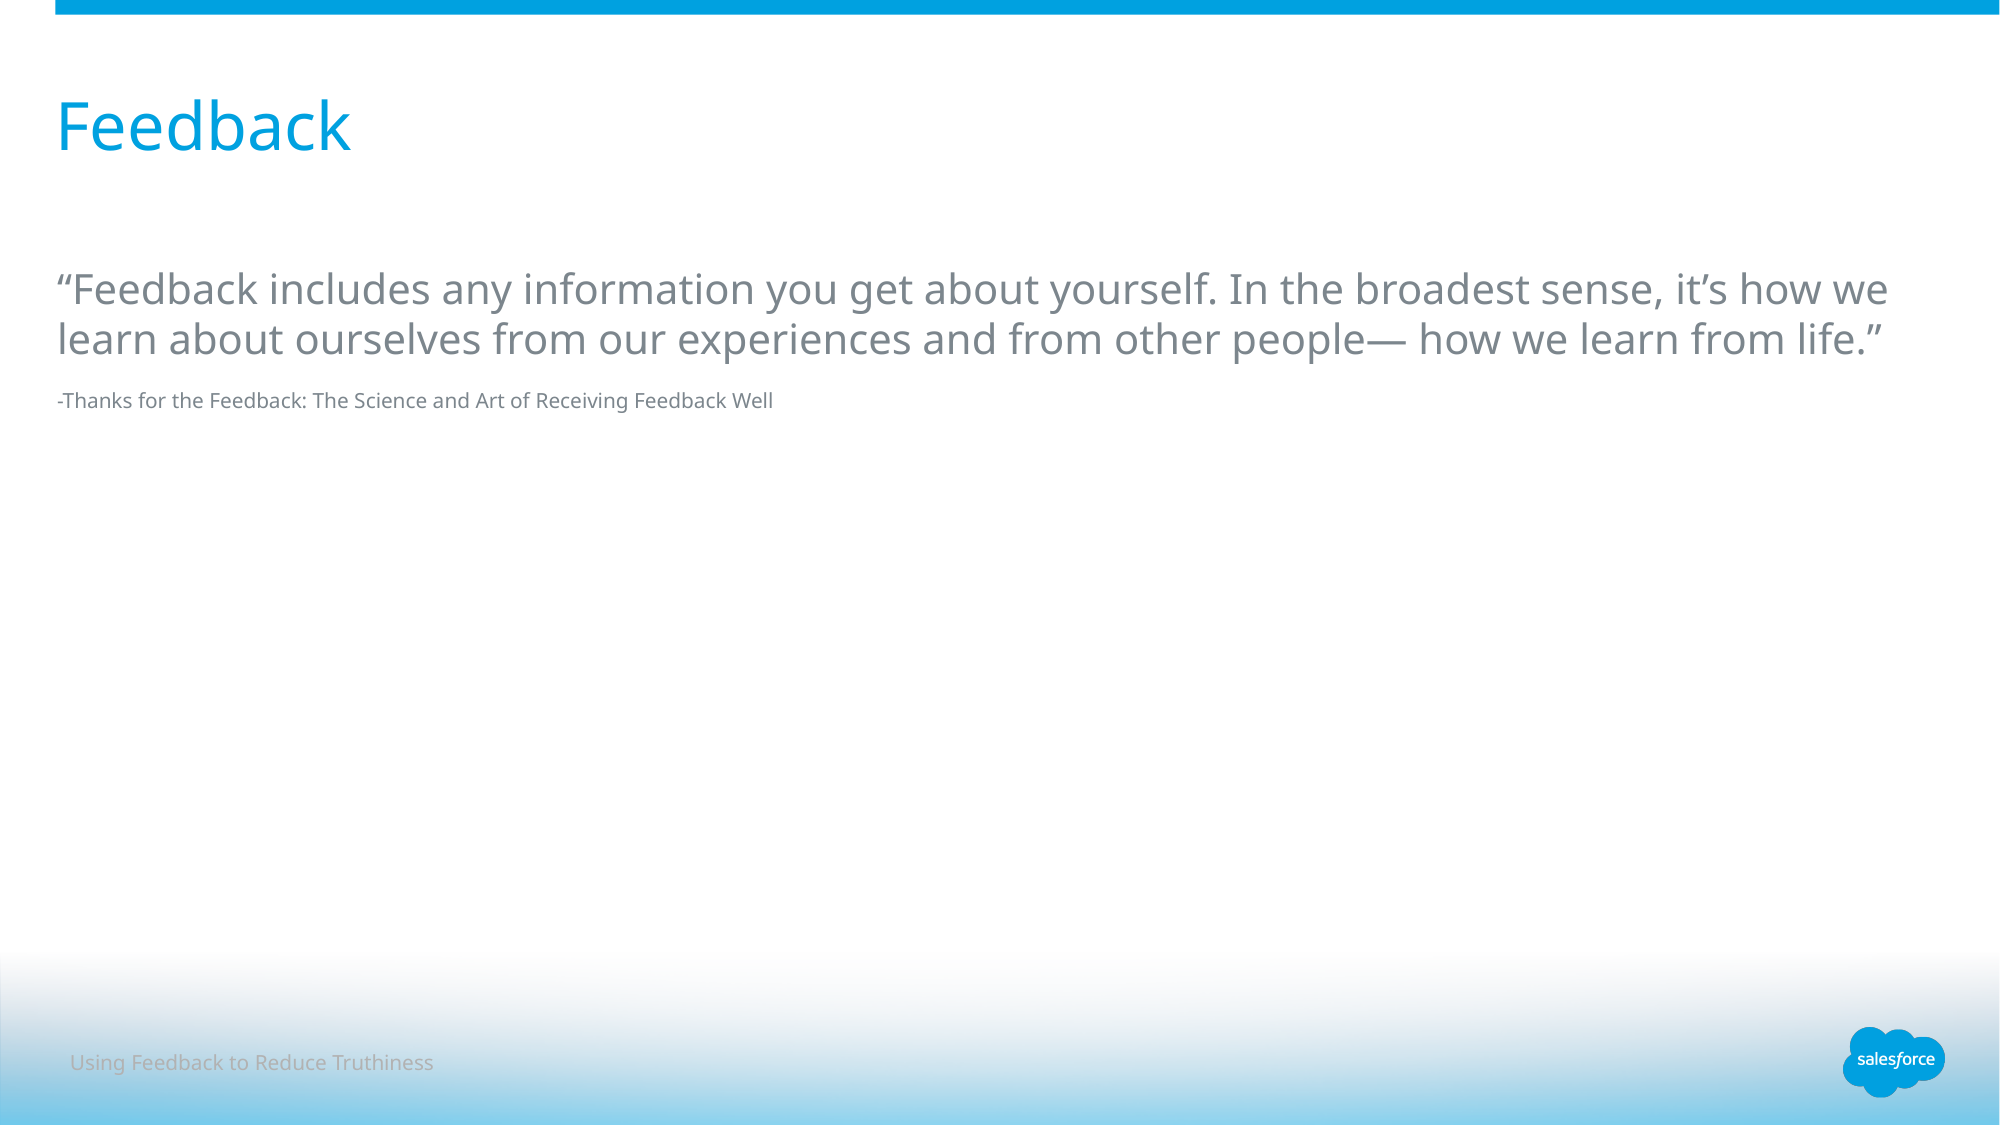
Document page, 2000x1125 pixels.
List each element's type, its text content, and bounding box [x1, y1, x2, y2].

picture [1, 188, 2000, 1125]
list “Feedback includes any information you get about yourself. In the broadest sense, it’s how we learn about ourselves from our experiences and from other people— how we learn from life.” -Thanks for the Feedback: The Science and Art of Receiving Feedback Well [55, 262, 1945, 1021]
footer Using Feedback to Reduce Truthiness [54, 1028, 1817, 1099]
title Feedback [55, 14, 1945, 164]
